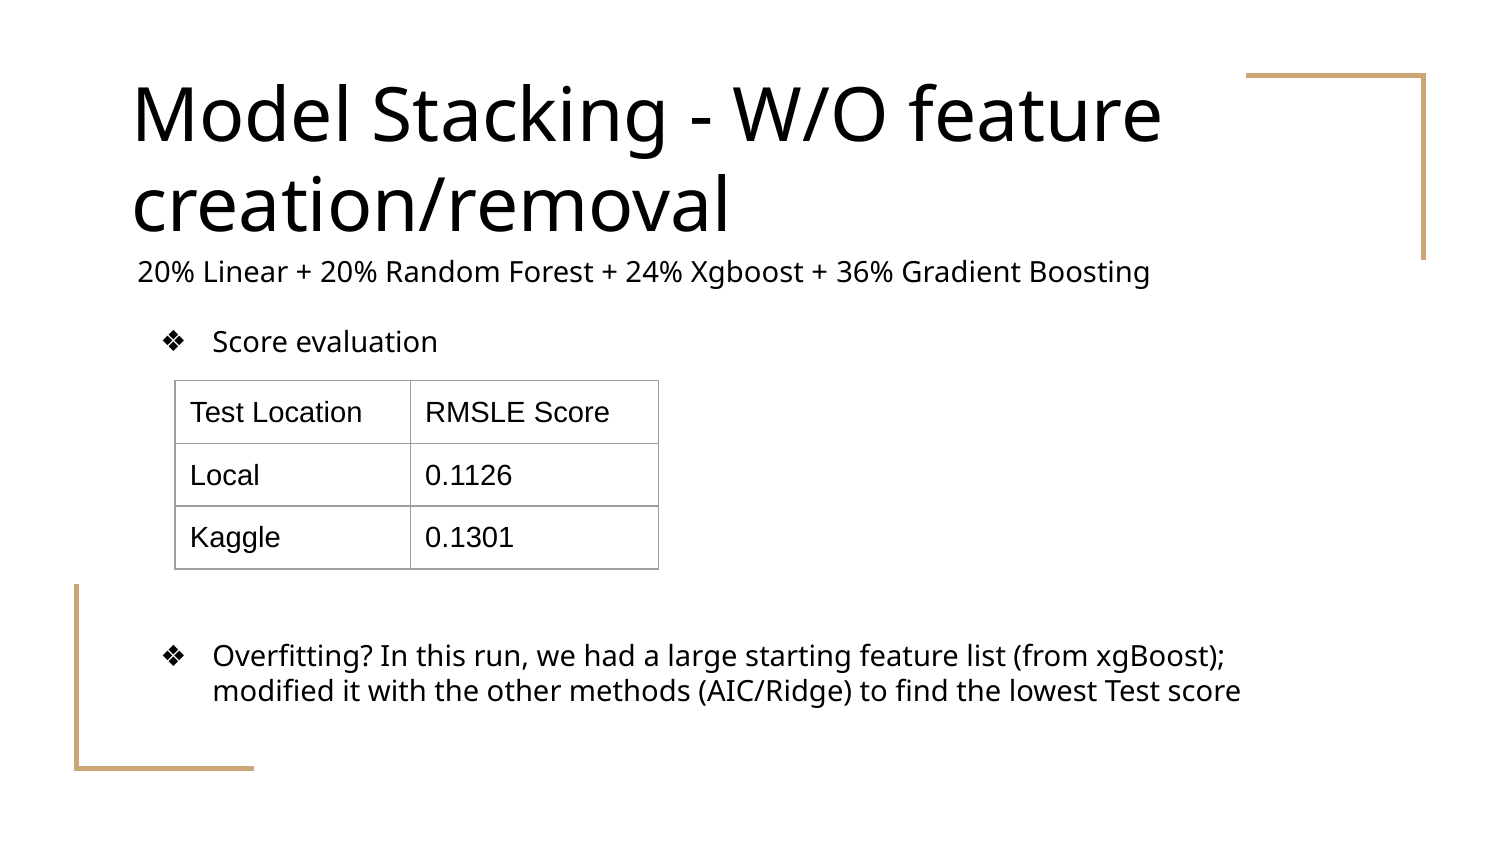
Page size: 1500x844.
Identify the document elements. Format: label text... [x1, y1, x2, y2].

table_cell Kaggle [176, 507, 410, 568]
text_box 20% Linear + 20% Random Forest + 24% Xgboost + 36% Gradient Boosting Score evaluation Overfitting? In this run, we had a large starting feature list (from xgBoost); modified it with the other methods (AIC/Ridge) to find the lowest Test score [122, 237, 1357, 753]
table_cell 0.1126 [411, 444, 658, 505]
table_header Test Location [176, 381, 410, 443]
title Model Stacking - W/O feature creation/removal [116, 92, 1363, 221]
table_cell 0.1301 [411, 507, 658, 568]
table_cell Local [176, 444, 410, 505]
table_header RMSLE Score [411, 381, 658, 443]
